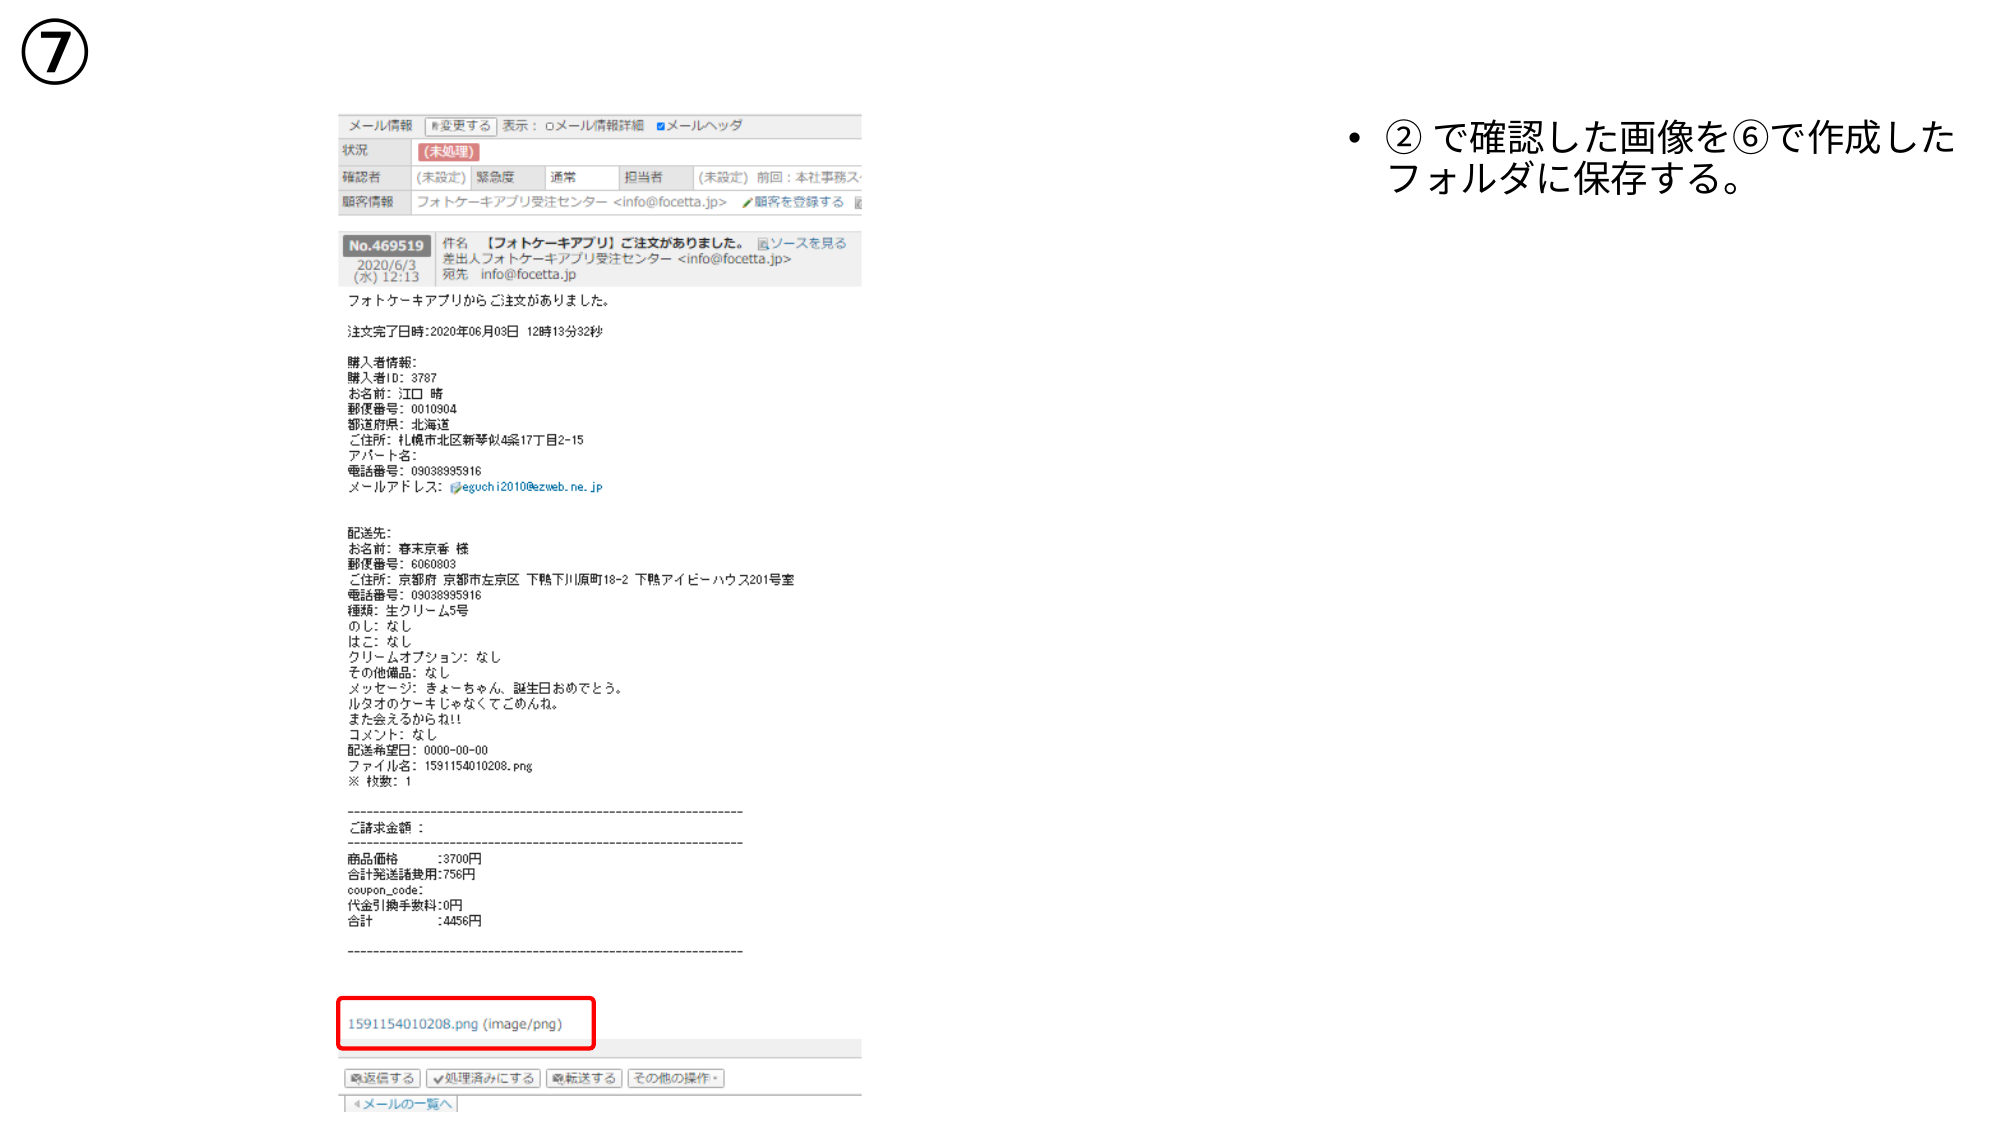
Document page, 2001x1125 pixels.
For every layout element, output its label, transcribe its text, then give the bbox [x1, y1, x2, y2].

list ②で確認した画像を⑥で作成したフォルダに保存する。 [1333, 111, 2000, 1125]
picture [338, 111, 862, 1112]
title ⑦ [0, 0, 2000, 112]
